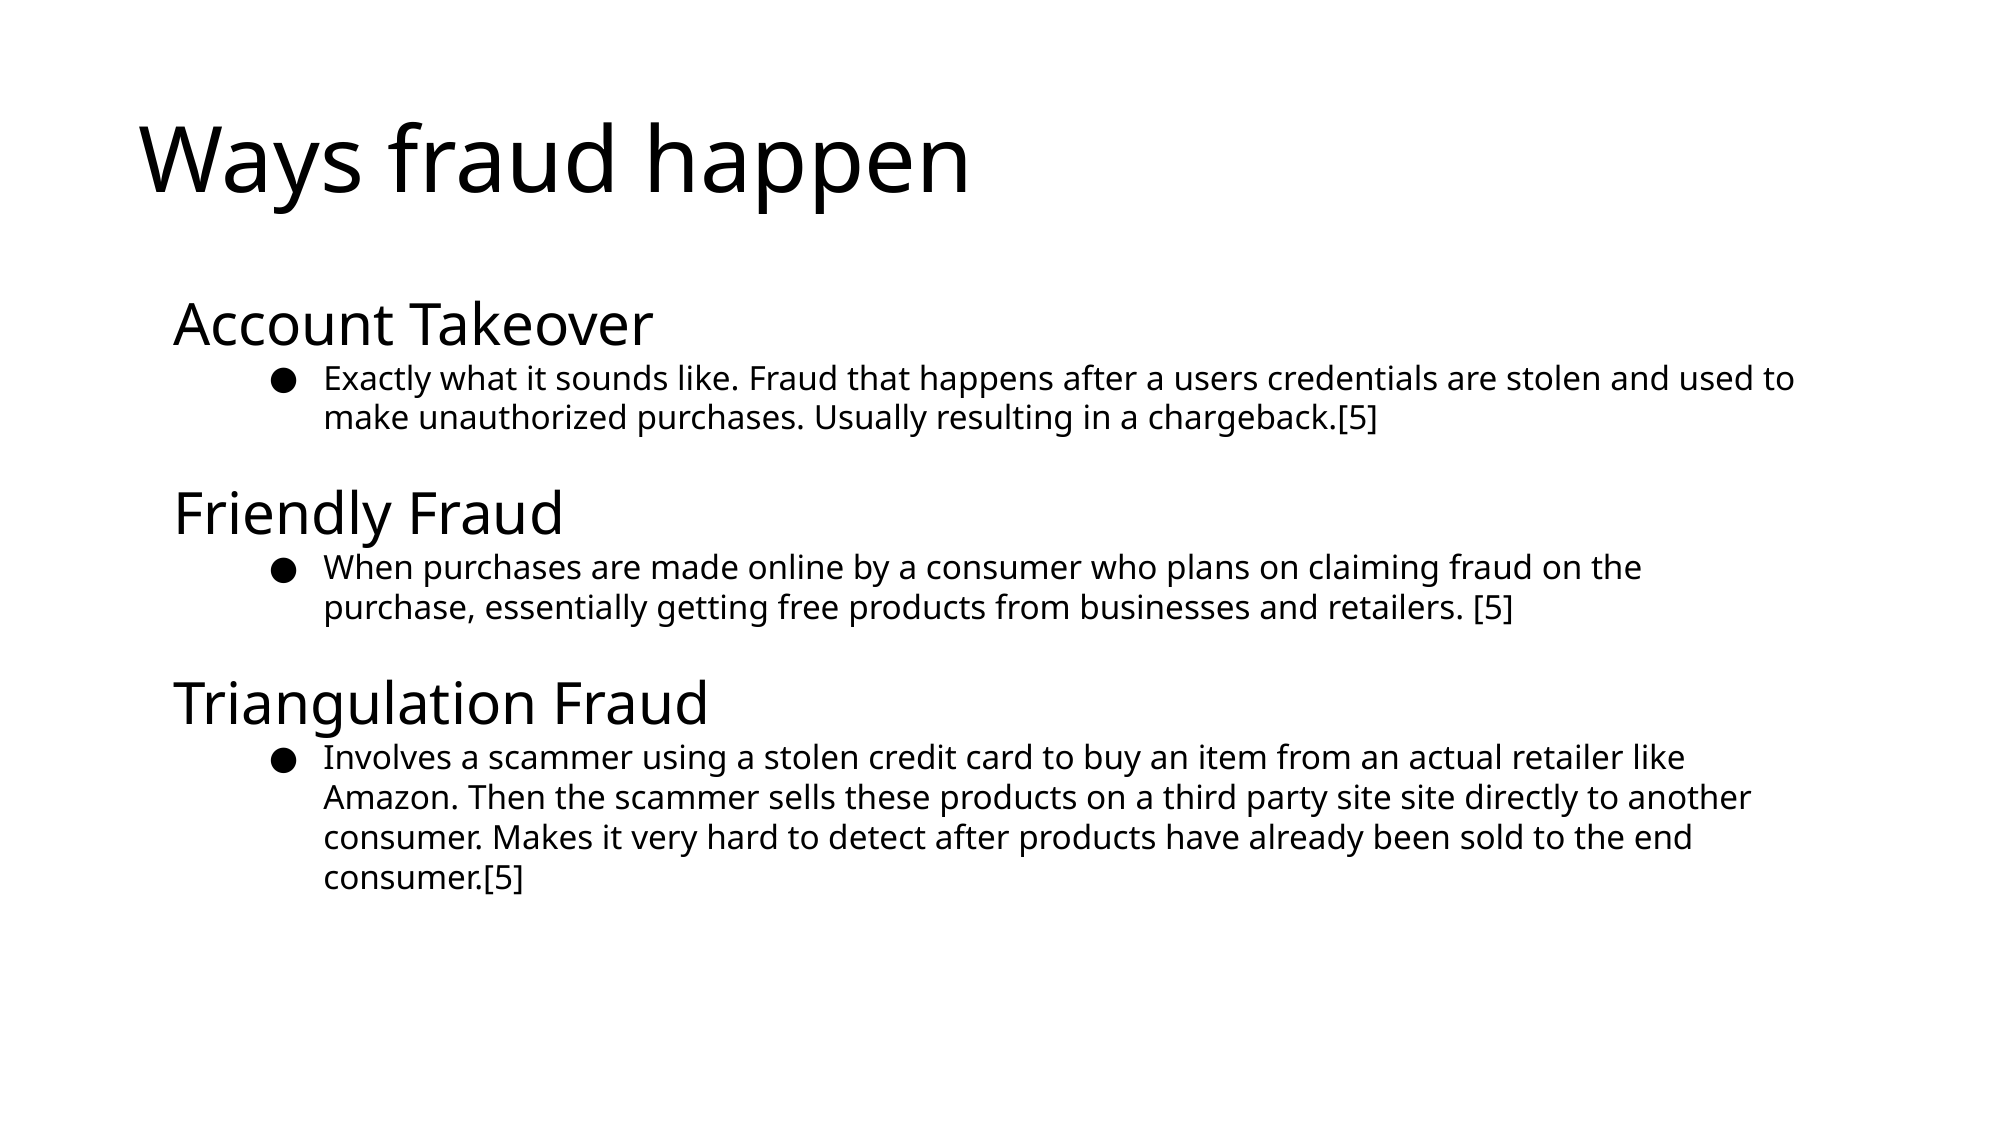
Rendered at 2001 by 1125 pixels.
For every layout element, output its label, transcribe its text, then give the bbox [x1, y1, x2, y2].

text_box Account Takeover Exactly what it sounds like. Fraud that happens after a users credentials are stolen and used to make unauthorized purchases. Usually resulting in a chargeback.[5] Friendly Fraud When purchases are made online by a consumer who plans on claiming fraud on the purchase, essentially getting free products from businesses and retailers. [5] Triangulation Fraud Involves a scammer using a stolen credit card to buy an item from an actual retailer like Amazon. Then the scammer sells these products on a third party site site directly to another consumer. Makes it very hard to detect after products have already been sold to the end consumer.[5] [158, 271, 1816, 1097]
title Ways fraud happen [123, 54, 1849, 272]
